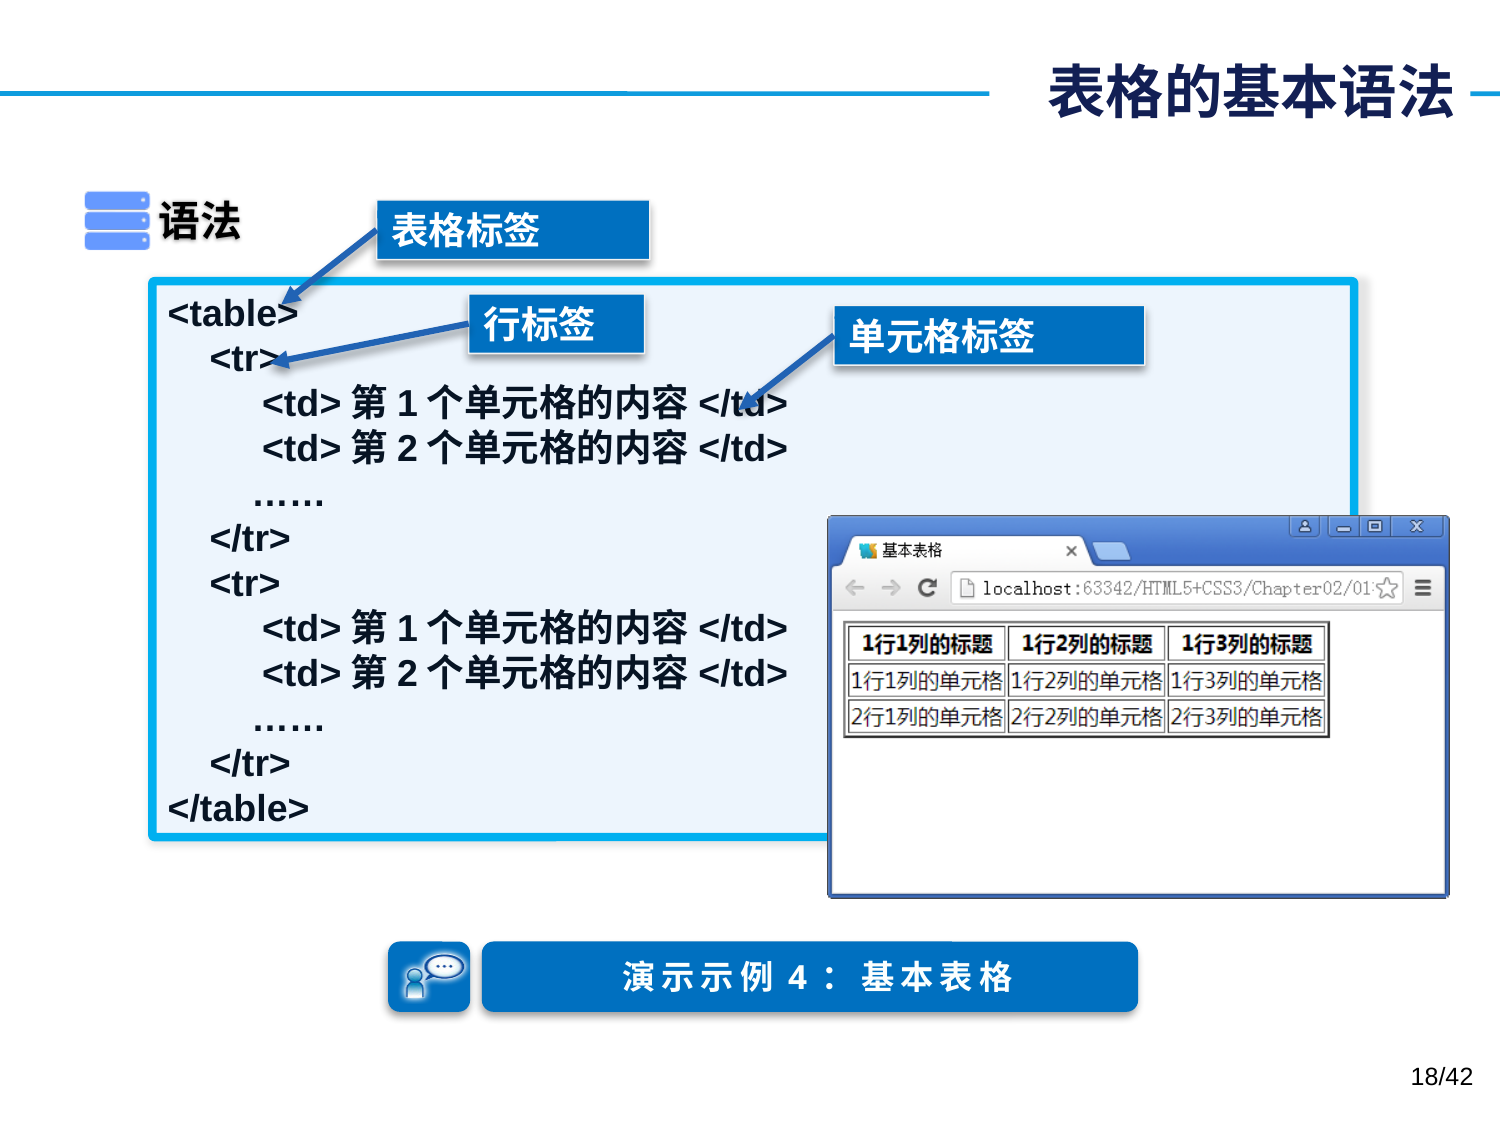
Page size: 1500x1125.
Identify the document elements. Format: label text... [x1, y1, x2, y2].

text_box <table> <tr> <td>第1个单元格的内容</td> <td>第2个单元格的内容</td> …… </tr> <tr> <td>第1个单元格的内容</td> <td>第2个单元格的内容</td> …… </tr> </table> [152, 281, 1355, 838]
text_box 单元格标签 [833, 305, 1145, 366]
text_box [280, 229, 423, 305]
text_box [738, 334, 880, 411]
text_box 行标签 [468, 293, 645, 354]
text_box 表格标签 [376, 199, 650, 260]
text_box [81, 187, 259, 254]
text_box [269, 322, 469, 364]
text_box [387, 941, 1139, 1013]
slide_number 18/42 [1138, 1053, 1489, 1114]
title 表格的基本语法 [989, 46, 1471, 133]
picture [826, 514, 1450, 900]
